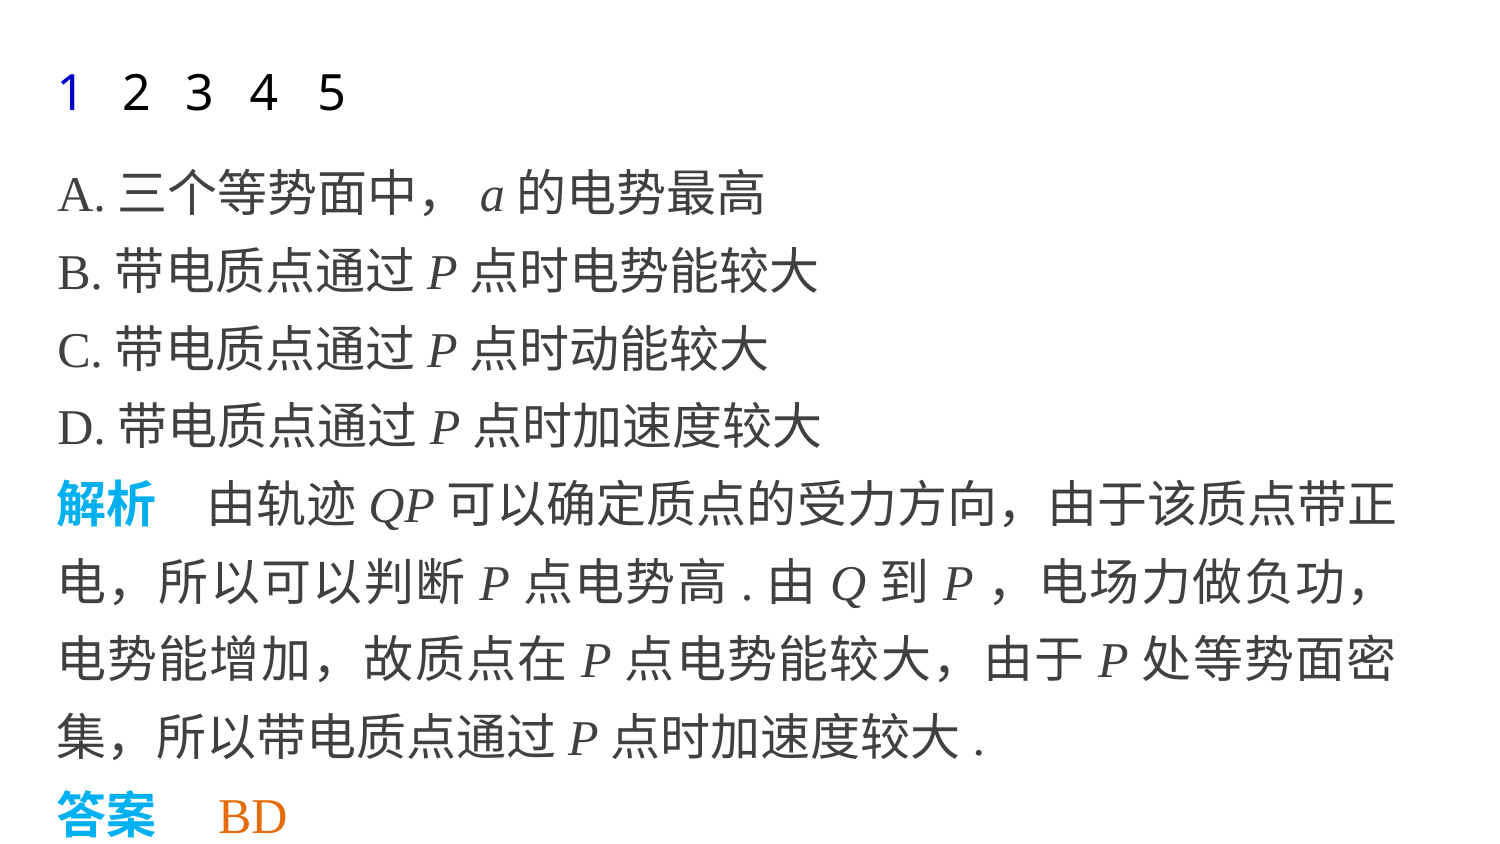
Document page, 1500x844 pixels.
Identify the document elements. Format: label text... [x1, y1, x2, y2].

text_box 解析 由轨迹QP可以确定质点的受力方向，由于该质点带正电，所以可以判断P点电势高.由Q到P，电场力做负功，电势能增加，故质点在P点电势能较大，由于P处等势面密集，所以带电质点通过P点时加速度较大. 答案 BD [41, 446, 1412, 844]
text_box 5 [300, 54, 358, 127]
text_box 4 [232, 54, 290, 127]
text_box 3 [168, 54, 225, 127]
text_box 2 [105, 54, 162, 127]
text_box A.三个等势面中，a的电势最高 B.带电质点通过P点时电势能较大 C.带电质点通过P点时动能较大 D.带电质点通过P点时加速度较大 [42, 135, 1413, 463]
text_box 1 [39, 54, 97, 127]
